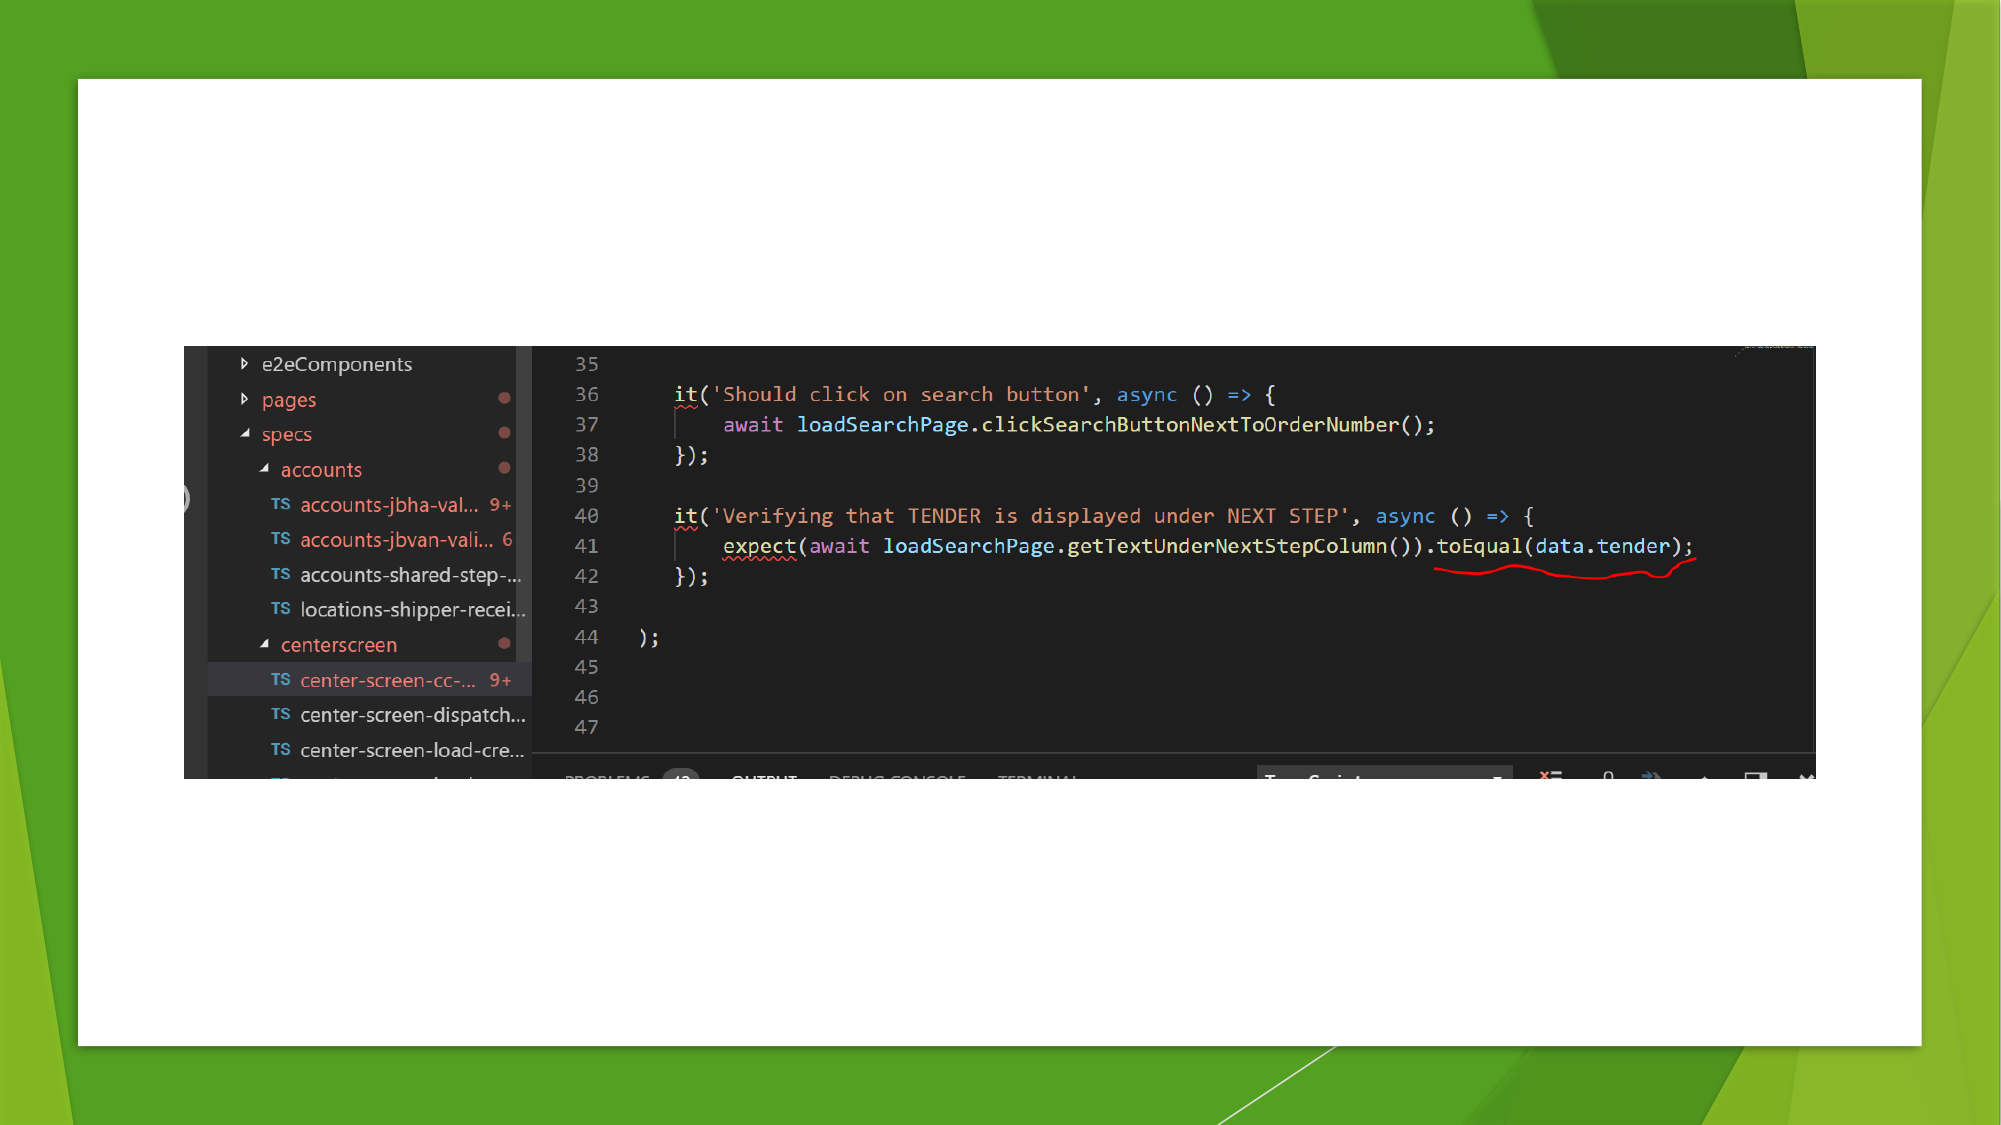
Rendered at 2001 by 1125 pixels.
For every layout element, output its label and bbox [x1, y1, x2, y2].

text_box [0, 0, 2000, 1125]
list [184, 345, 1817, 779]
